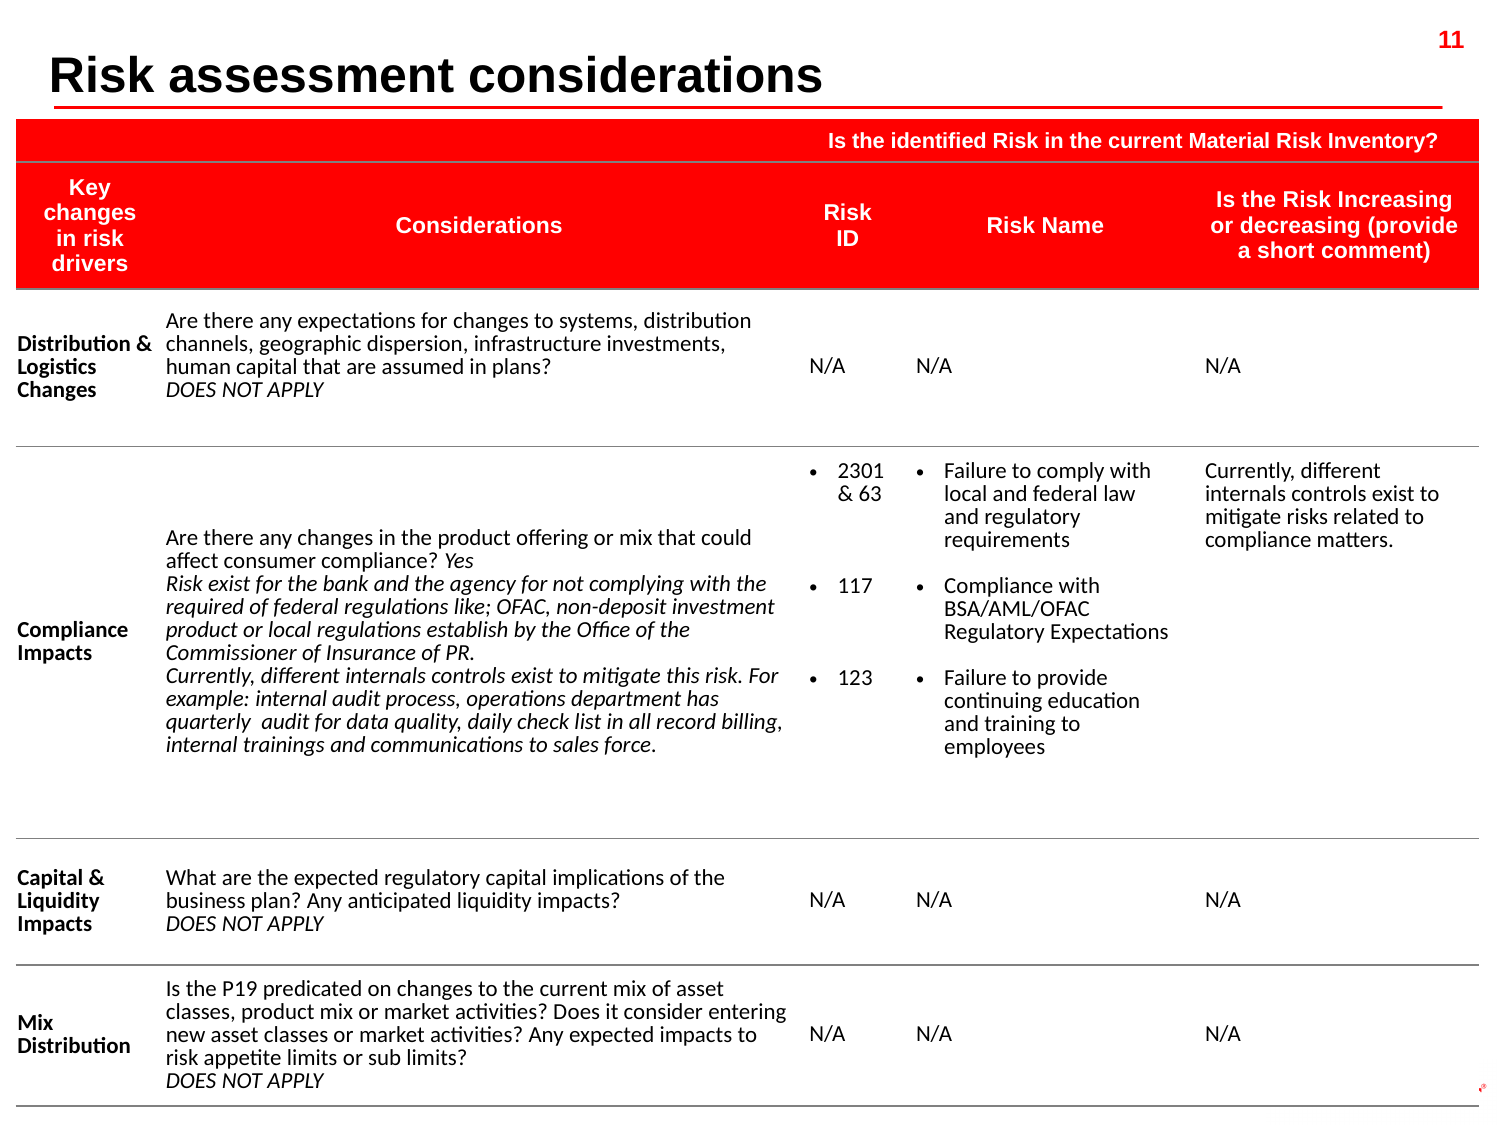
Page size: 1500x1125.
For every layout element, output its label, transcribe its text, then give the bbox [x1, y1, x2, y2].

table_cell What are the expected regulatory capital implications of the business plan? Any anticipated liquidity impacts? DOES NOT APPLY [164, 839, 794, 964]
table_header Is the identified Risk in the current Material Risk Inventory? [794, 119, 1479, 161]
table_cell N/A [901, 290, 1190, 446]
table_cell 2301 & 63 117 123 [794, 447, 901, 838]
table_cell Mix Distribution [16, 966, 164, 1105]
table_cell Capital & Liquidity Impacts [16, 839, 164, 964]
table_cell Risk Name [901, 163, 1190, 288]
table_cell Key changes in risk drivers [16, 163, 164, 288]
table_cell N/A [794, 839, 901, 964]
table_cell Distribution & Logistics Changes [16, 290, 164, 446]
table_cell N/A [1190, 290, 1479, 446]
table_cell N/A [1190, 966, 1479, 1105]
table_cell Is the P19 predicated on changes to the current mix of asset classes, product mix or market activities? Does it consider entering new asset classes or market activities? Any expected impacts to risk appetite limits or sub limits? DOES NOT APPLY [164, 966, 794, 1105]
table_cell Are there any expectations for changes to systems, distribution channels, geographic dispersion, infrastructure investments, human capital that are assumed in plans? DOES NOT APPLY [164, 290, 794, 446]
table_cell Are there any changes in the product offering or mix that could affect consumer compliance? Yes Risk exist for the bank and the agency for not complying with the required of federal regulations like; OFAC, non-deposit investment product or local regulations establish by the Office of the Commissioner of Insurance of PR. Currently, different internals controls exist to mitigate this risk. For example: internal audit process, operations department has quarterly audit for data quality, daily check list in all record billing, internal trainings and communications to sales force. [164, 447, 794, 838]
table_cell Currently, different internals controls exist to mitigate risks related to compliance matters. [1190, 447, 1479, 838]
table_cell N/A [901, 966, 1190, 1105]
table_cell Failure to comply with local and federal law and regulatory requirements Compliance with BSA/AML/OFAC Regulatory Expectations Failure to provide continuing education and training to employees [901, 447, 1190, 838]
text_box Risk assessment considerations [34, 35, 1500, 111]
table_cell Risk ID [794, 163, 901, 288]
table_cell Compliance Impacts [16, 447, 164, 838]
table_header [16, 119, 794, 161]
table_cell Is the Risk Increasing or decreasing (provide a short comment) [1190, 163, 1479, 288]
picture [1266, 1059, 1497, 1125]
table_cell N/A [794, 966, 901, 1105]
table_cell Considerations [164, 163, 794, 288]
table_cell N/A [794, 290, 901, 446]
table_cell N/A [1190, 839, 1479, 964]
table_cell N/A [901, 839, 1190, 964]
